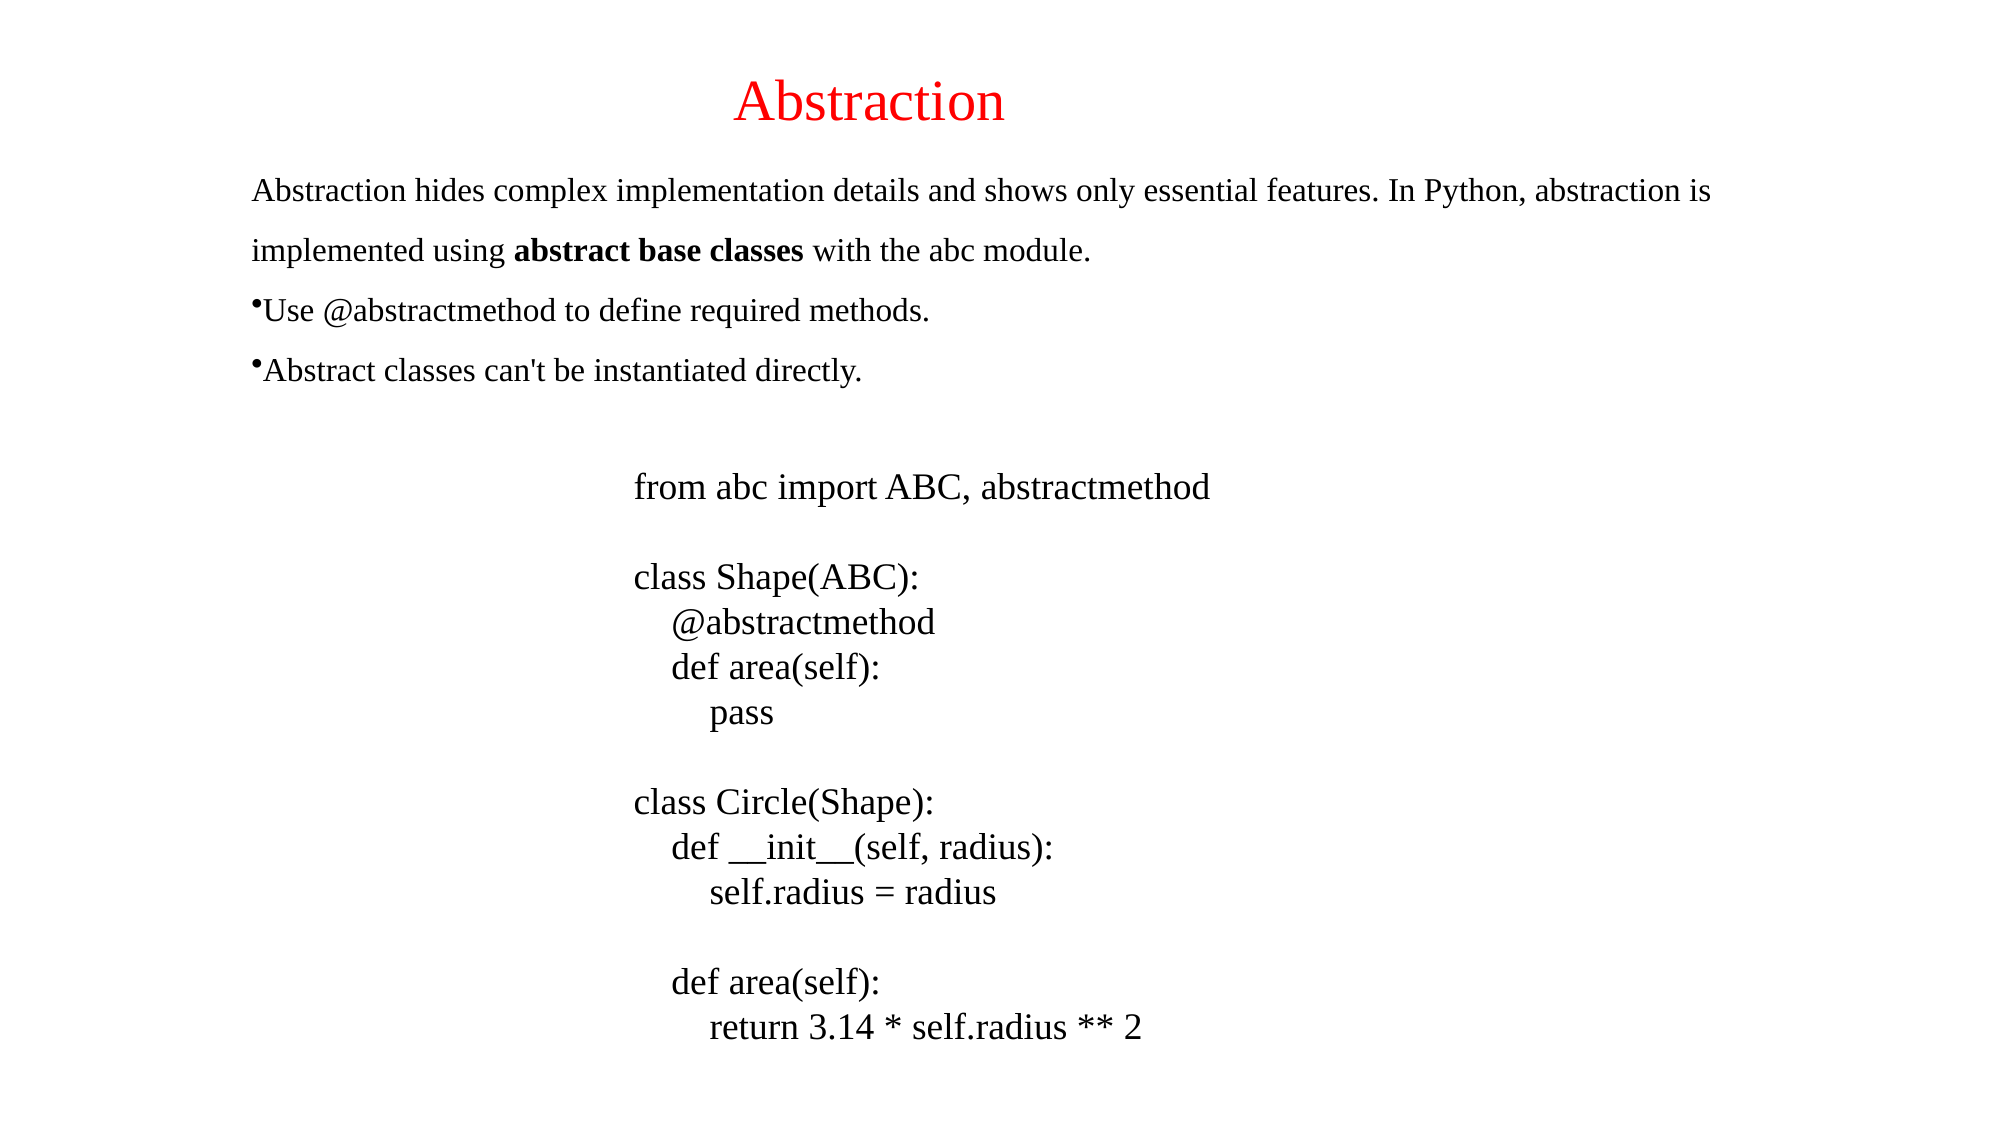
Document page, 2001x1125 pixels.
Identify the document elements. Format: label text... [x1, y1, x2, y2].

subtitle Abstraction hides complex implementation details and shows only essential features. In Python, abstraction is implemented using abstract base classes with the abc module. Use @abstractmethod to define required methods. Abstract classes can't be instantiated directly. [236, 140, 1902, 302]
text_box from abc import ABC, abstractmethod class Shape(ABC): @abstractmethod def area(self): pass class Circle(Shape): def __init__(self, radius): self.radius = radius def area(self): return 3.14 * self.radius ** 2 [618, 454, 1620, 1055]
title Abstraction [161, 64, 1579, 141]
